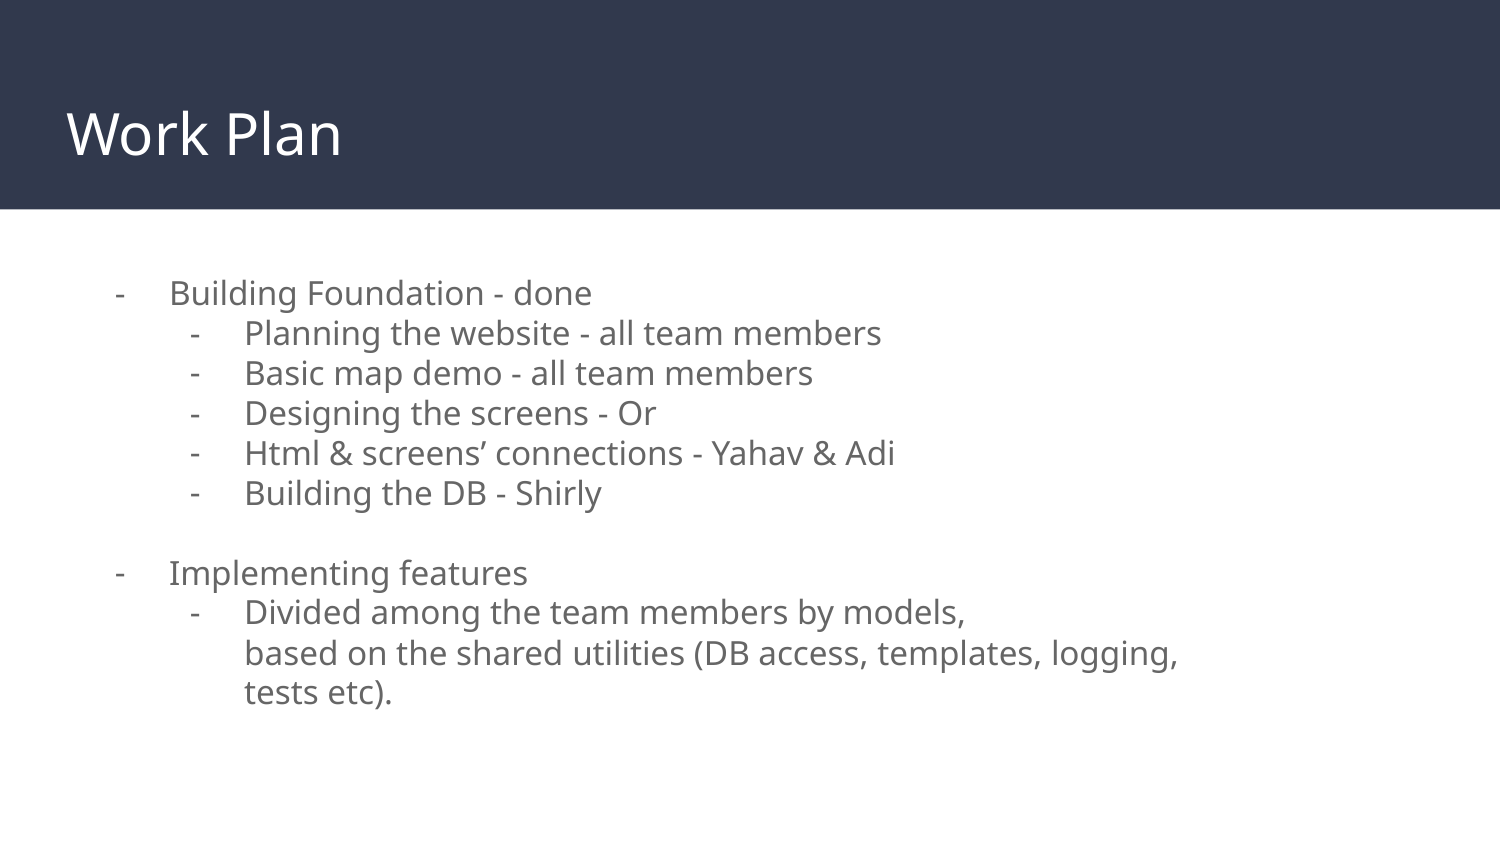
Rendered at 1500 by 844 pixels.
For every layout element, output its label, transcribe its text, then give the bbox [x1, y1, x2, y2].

title Work Plan [51, 82, 1449, 185]
subtitle Building Foundation - done Planning the website - all team members Basic map demo - all team members Designing the screens - Or Html & screens’ connections - Yahav & Adi Building the DB - Shirly Implementing features Divided among the team members by models, based on the shared utilities (DB access, templates, logging, tests etc). [79, 257, 1197, 796]
